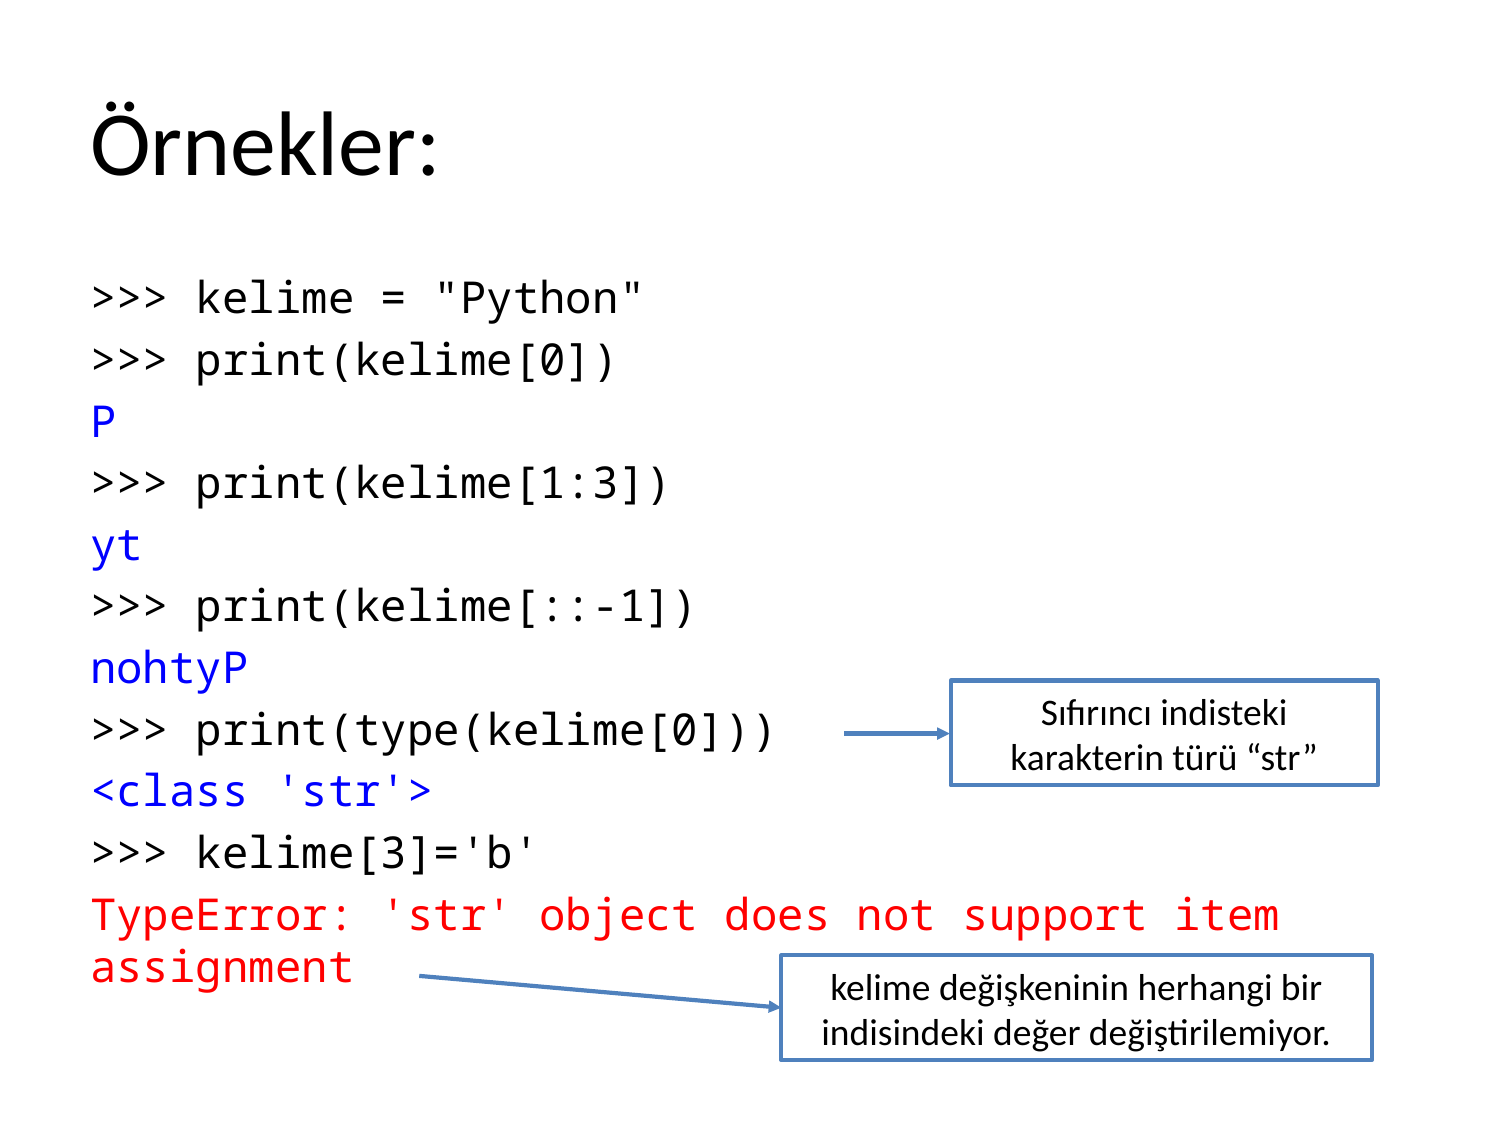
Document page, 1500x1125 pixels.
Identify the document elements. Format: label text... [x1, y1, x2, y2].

list >>> kelime = "Python" >>> print(kelime[0]) P >>> print(kelime[1:3]) yt >>> print(kelime[::-1]) nohtyP >>> print(type(kelime[0])) <class 'str'> >>> kelime[3]='b' TypeError: 'str' object does not support item assignment [75, 262, 1425, 1005]
text_box Sıfırıncı indisteki karakterin türü “str” [949, 678, 1380, 787]
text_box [418, 975, 782, 1009]
title Örnekler: [75, 45, 1425, 233]
text_box kelime değişkeninin herhangi bir indisindeki değer değiştirilemiyor. [779, 953, 1374, 1062]
